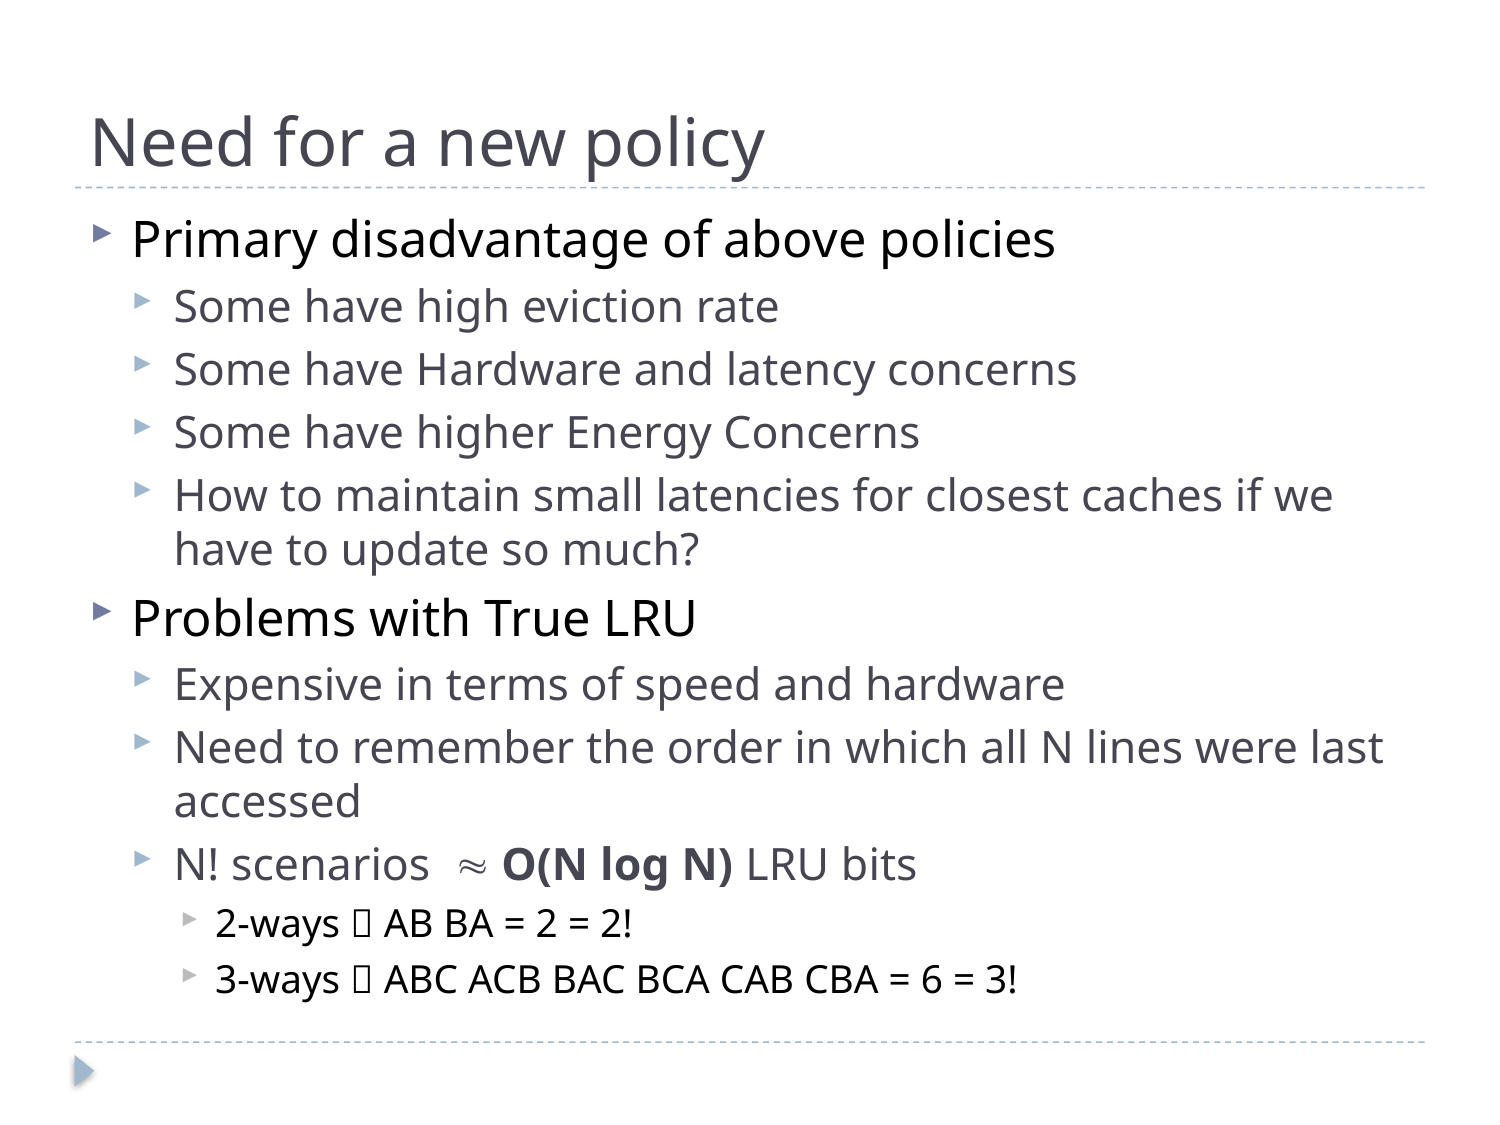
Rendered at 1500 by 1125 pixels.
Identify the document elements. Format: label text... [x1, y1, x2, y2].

title Need for a new policy [75, 24, 1425, 188]
list Primary disadvantage of above policies Some have high eviction rate Some have Hardware and latency concerns Some have higher Energy Concerns How to maintain small latencies for closest caches if we have to update so much? Problems with True LRU Expensive in terms of speed and hardware Need to remember the order in which all N lines were last accessed N! scenarios  O(N log N) LRU bits 2-ways  AB BA = 2 = 2! 3-ways  ABC ACB BAC BCA CAB CBA = 6 = 3! [75, 200, 1425, 1010]
